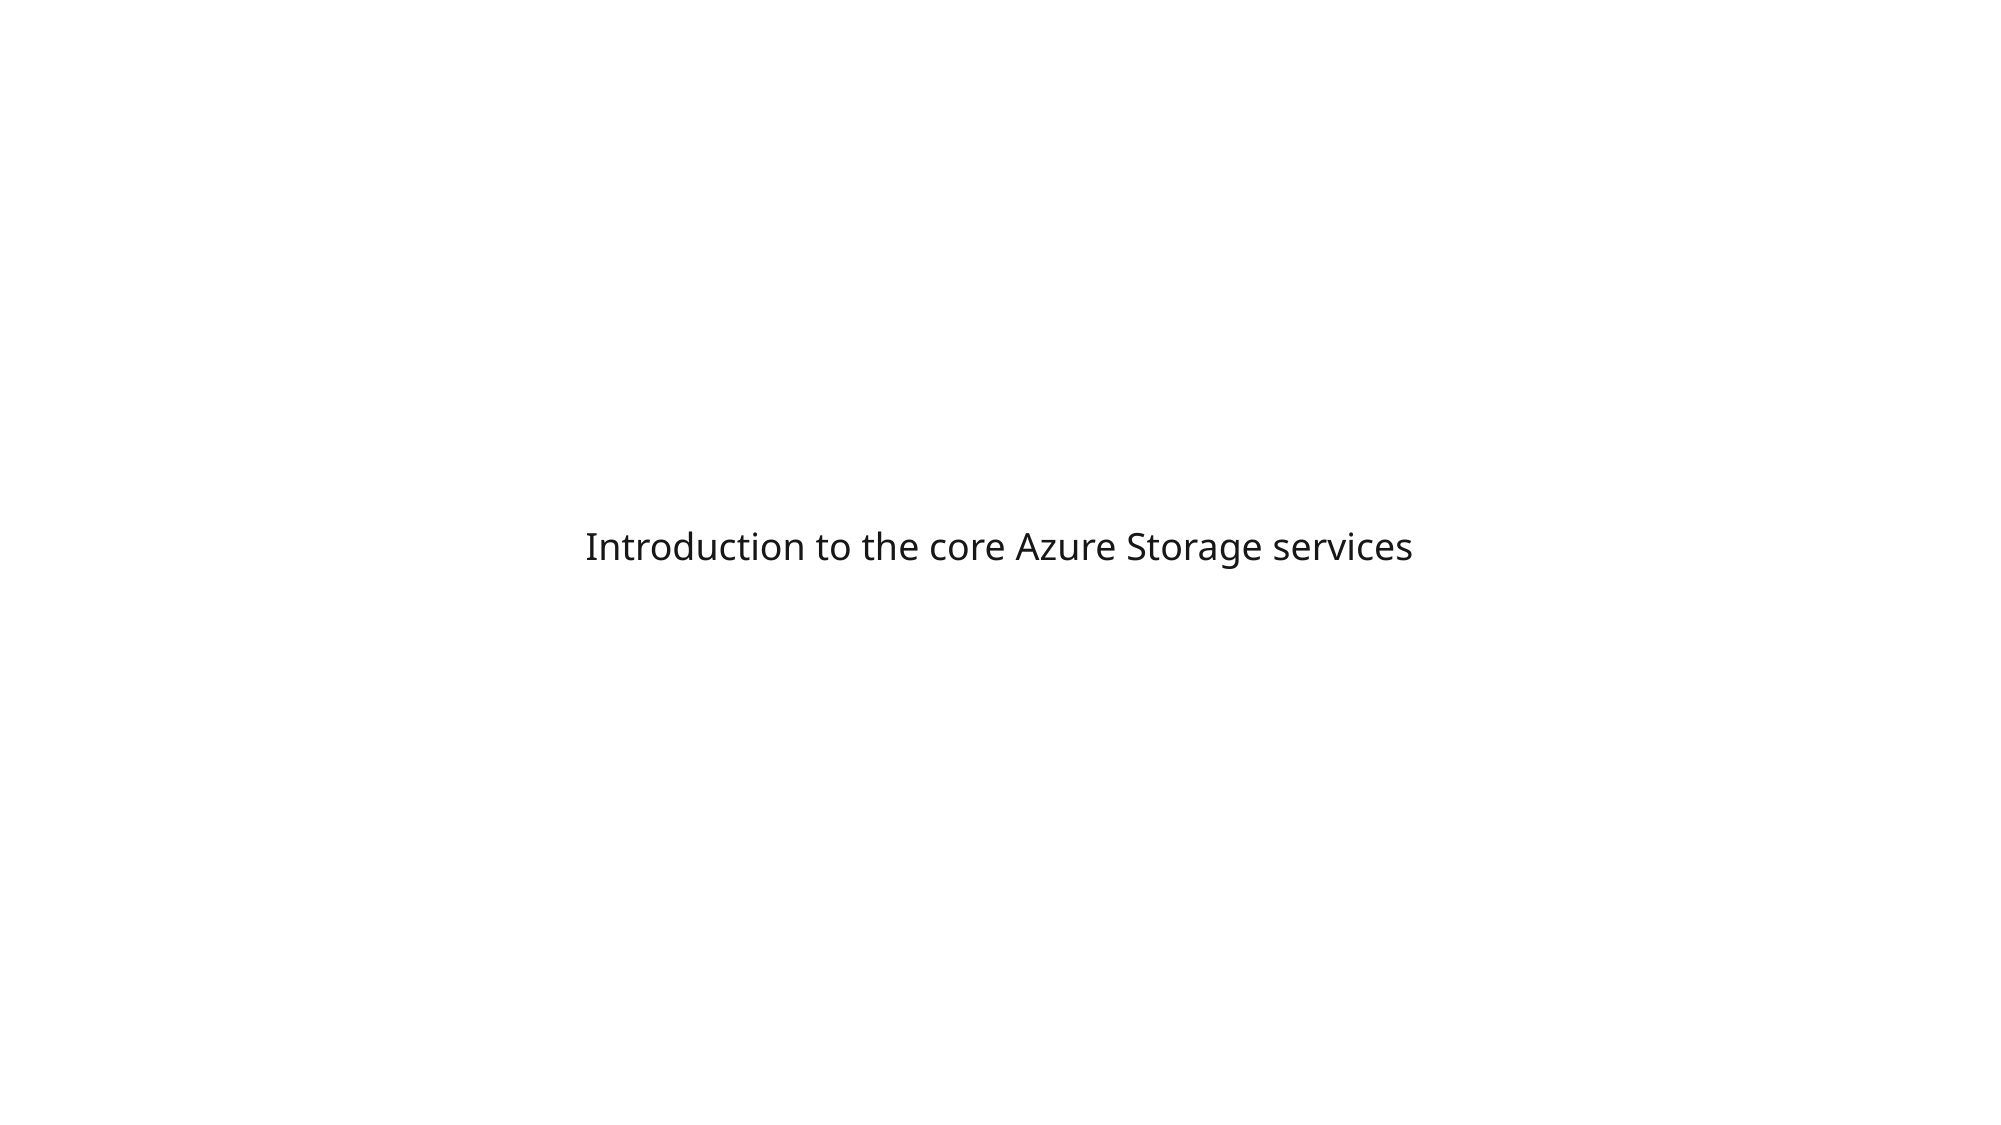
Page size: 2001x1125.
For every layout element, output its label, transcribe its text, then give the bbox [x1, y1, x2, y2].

title Introduction to the core Azure Storage services [249, 184, 1750, 576]
